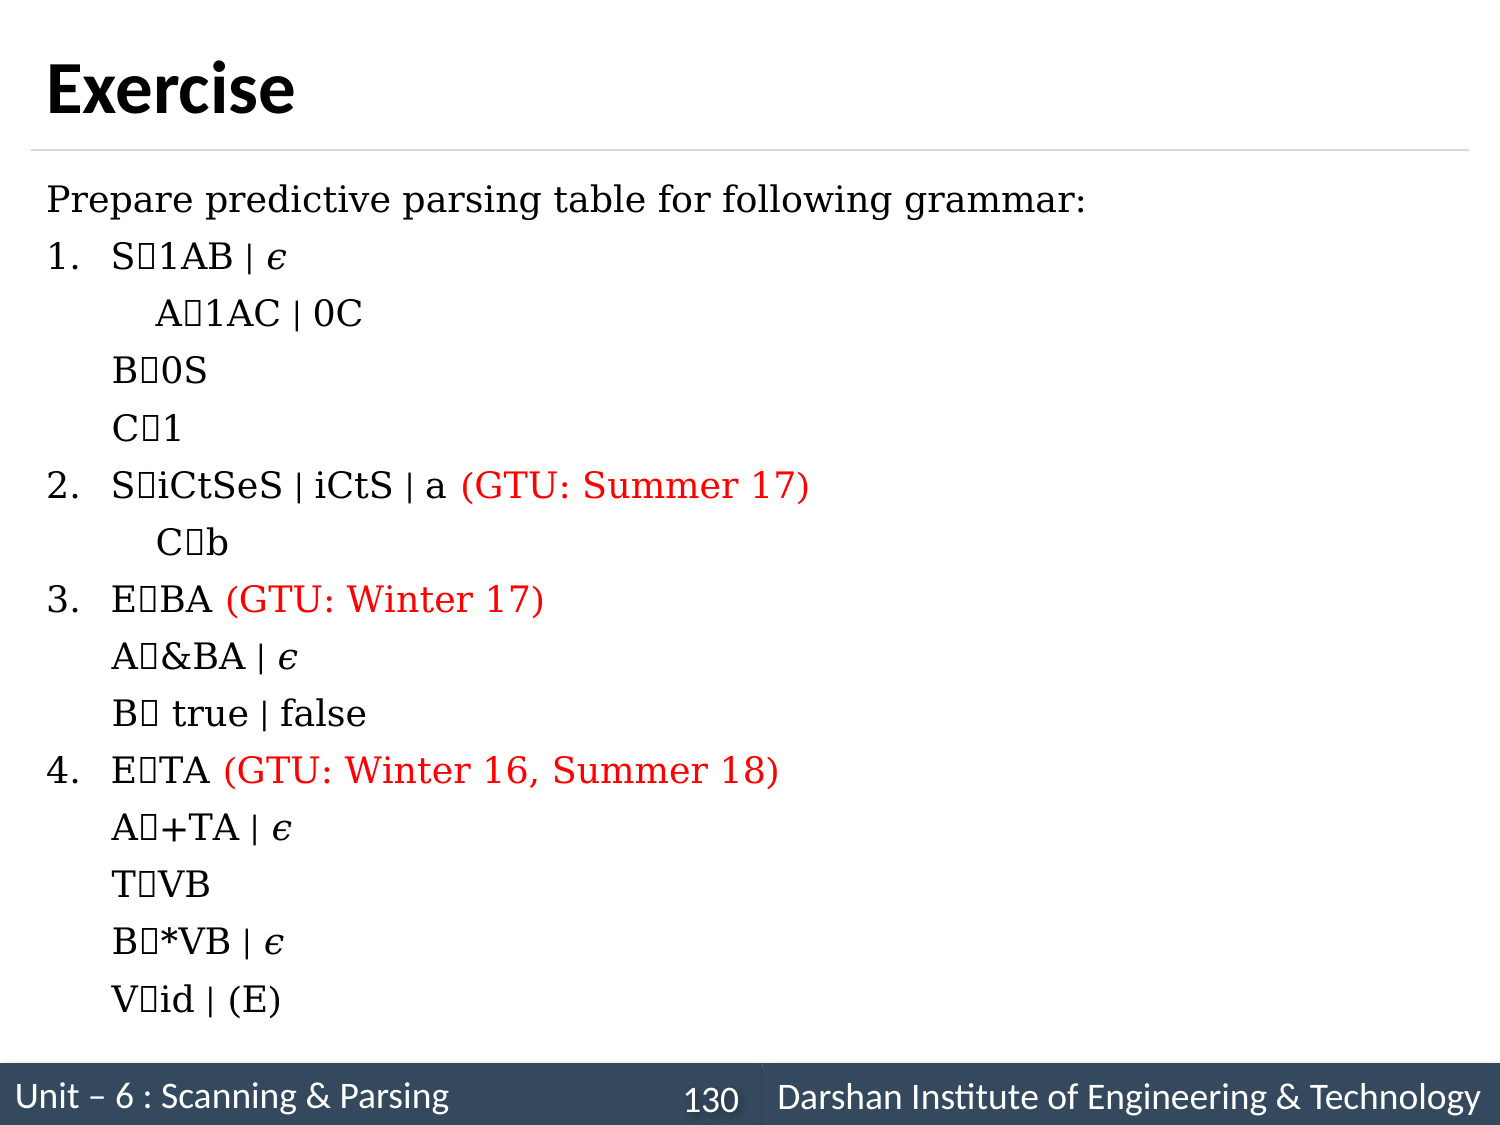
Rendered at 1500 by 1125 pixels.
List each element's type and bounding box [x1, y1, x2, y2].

list [31, 162, 1469, 1038]
title [31, 17, 1469, 150]
